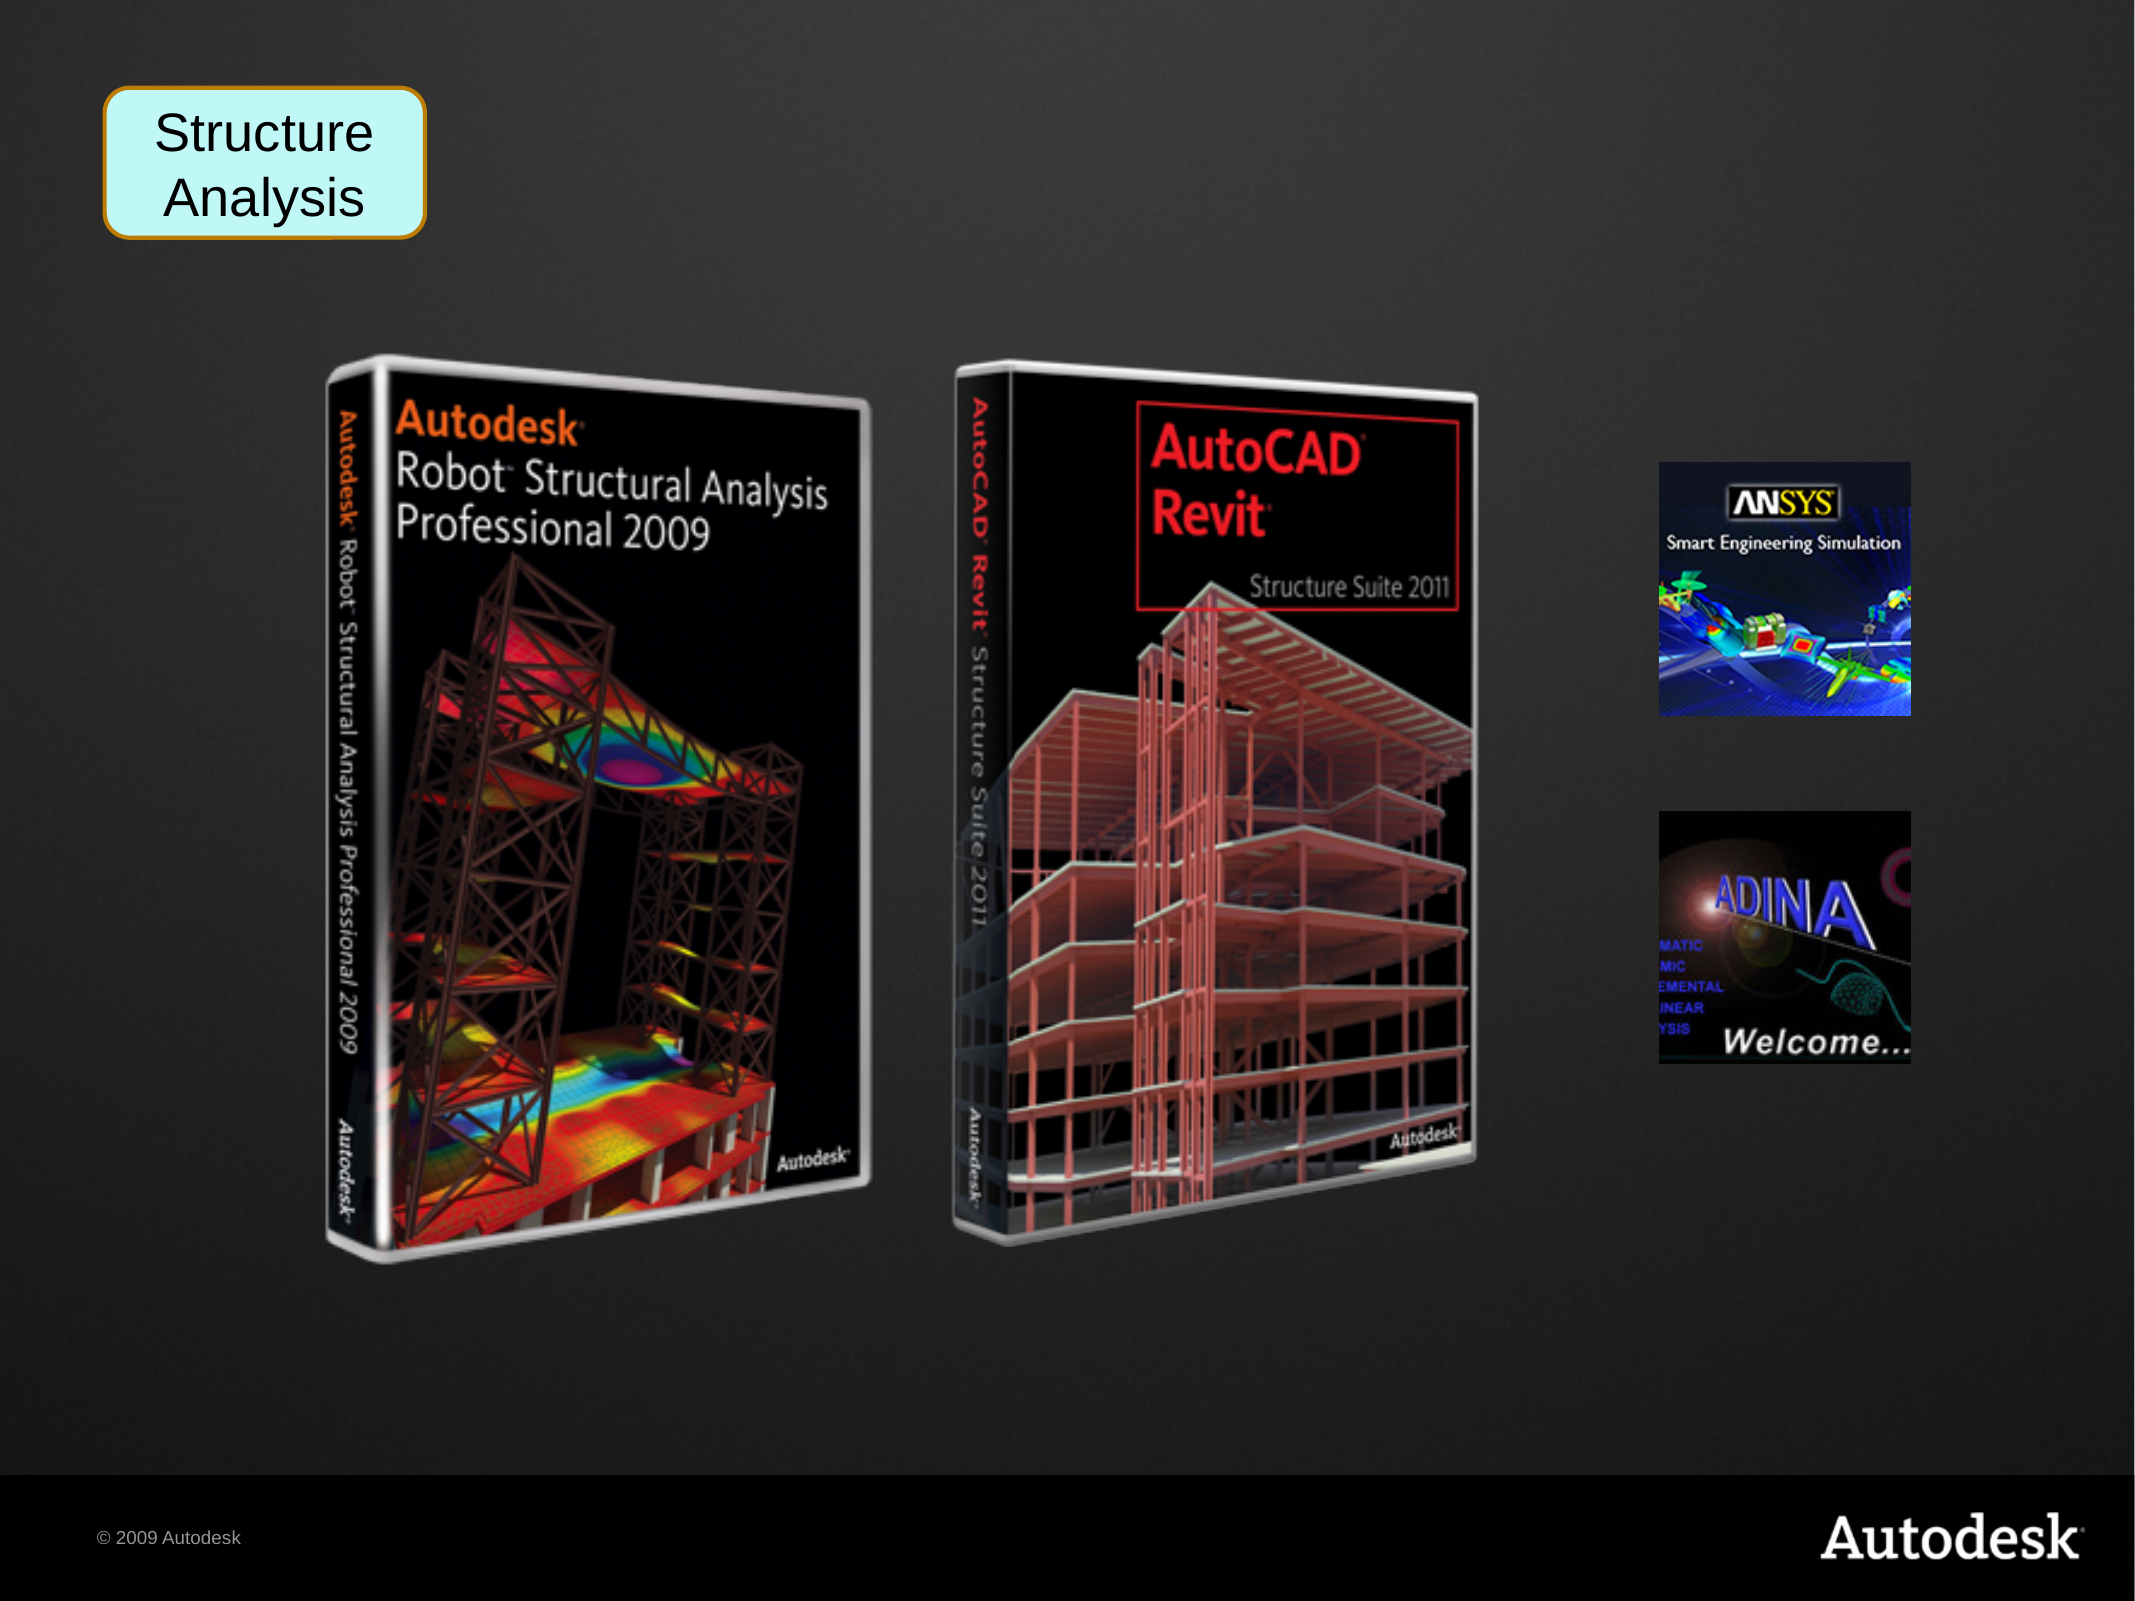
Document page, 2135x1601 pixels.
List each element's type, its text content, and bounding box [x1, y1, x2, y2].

text_box Structure Analysis [102, 85, 428, 240]
picture [0, 0, 2135, 1601]
